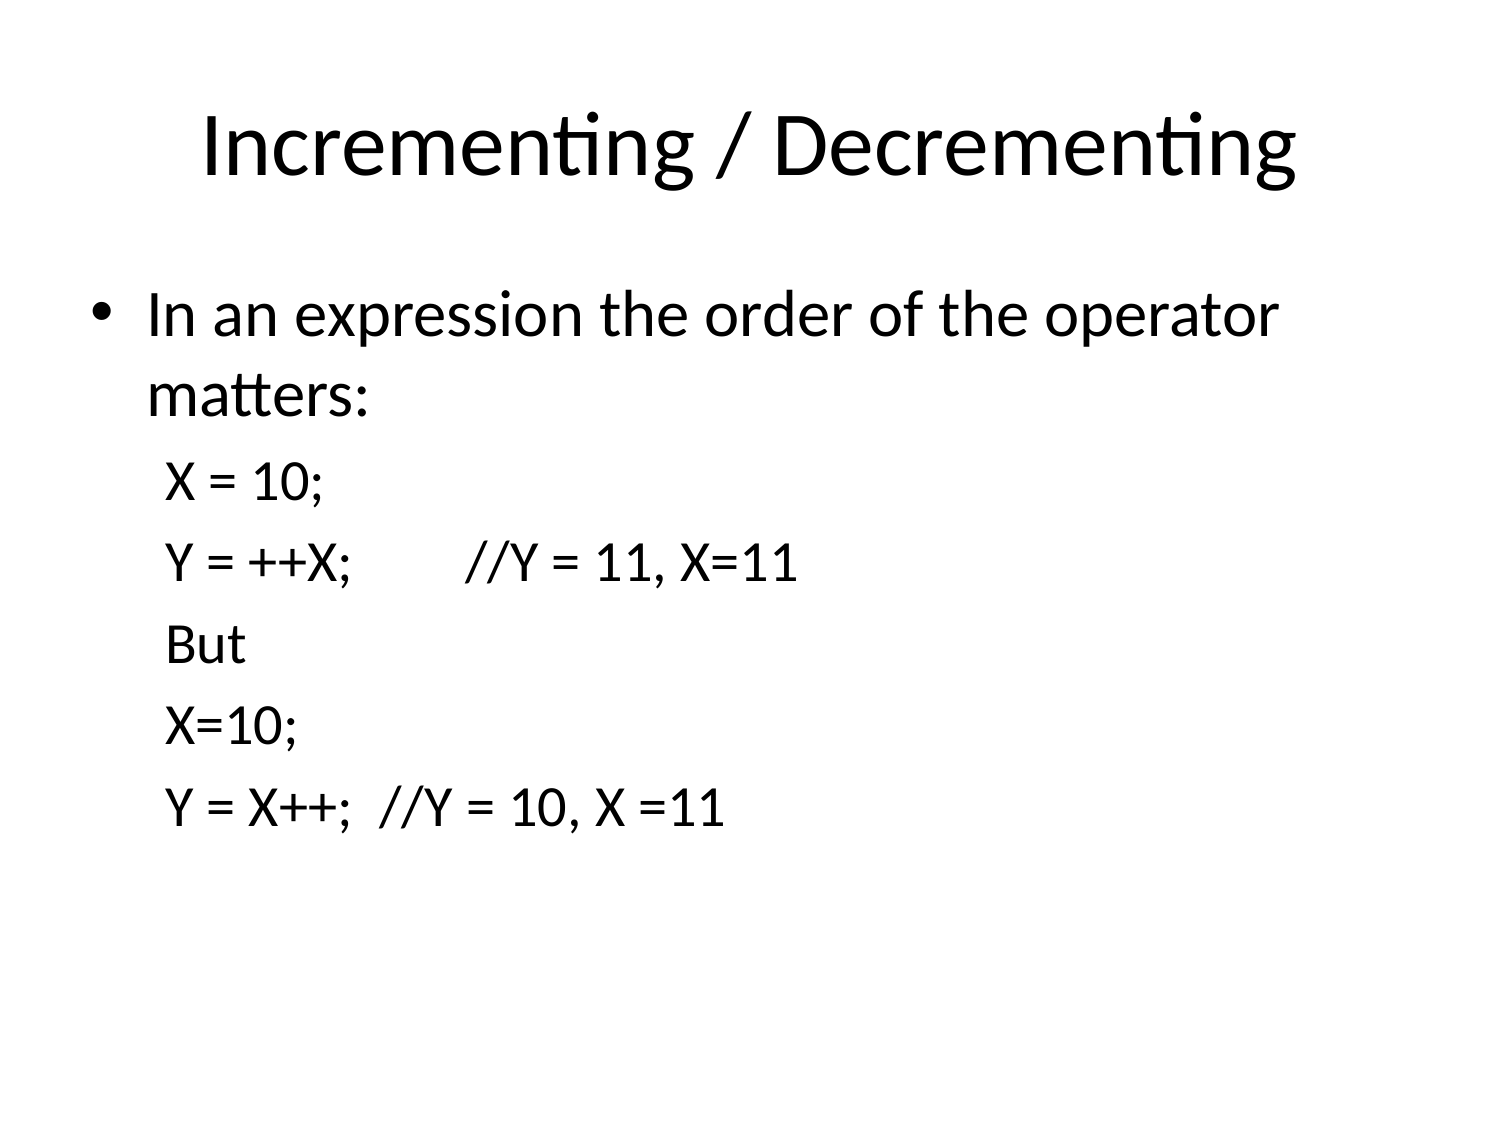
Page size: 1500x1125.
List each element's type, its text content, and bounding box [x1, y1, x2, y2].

title Incrementing / Decrementing [75, 45, 1425, 233]
list In an expression the order of the operator matters: X = 10; Y = ++X; //Y = 11, X=11 But X=10; Y = X++; //Y = 10, X =11 [75, 262, 1425, 1005]
